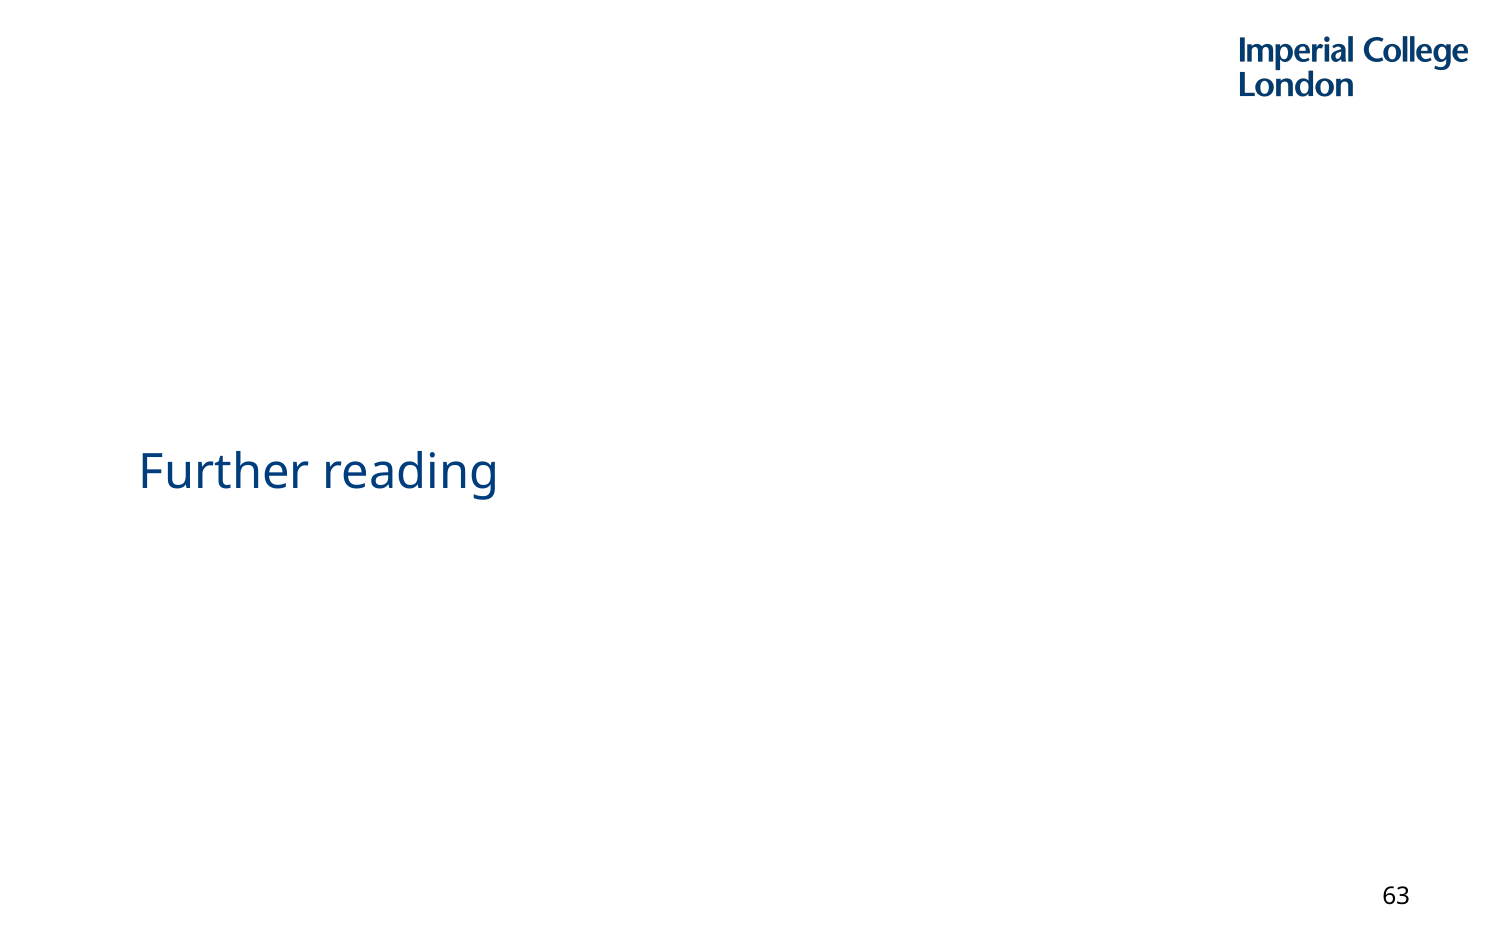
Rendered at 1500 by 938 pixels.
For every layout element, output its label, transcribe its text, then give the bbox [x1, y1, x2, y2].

picture [1222, 18, 1486, 114]
title Further reading [123, 390, 1474, 547]
slide_number 63 [1074, 872, 1426, 920]
